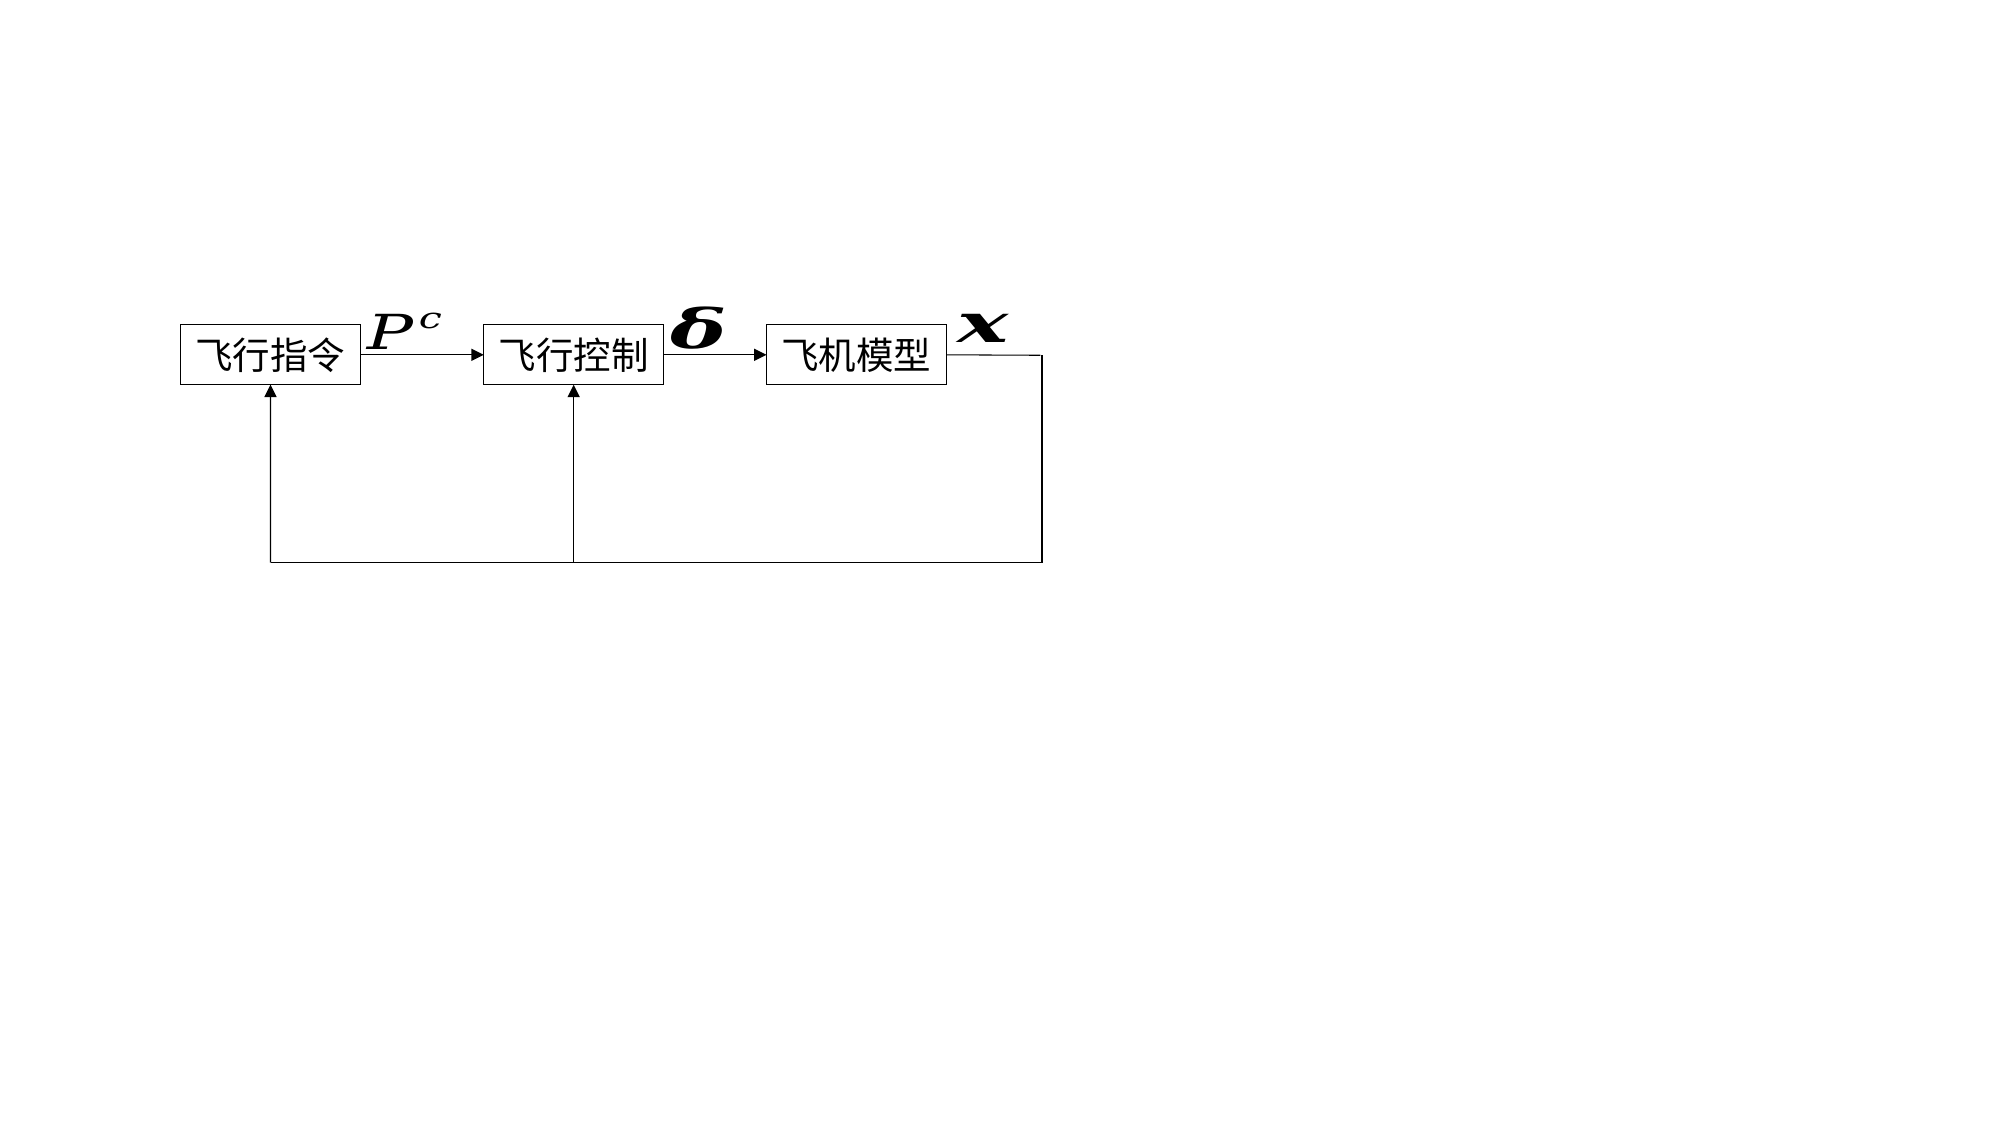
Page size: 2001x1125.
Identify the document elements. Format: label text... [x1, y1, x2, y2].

text_box 飞行控制 [483, 324, 664, 385]
text_box 飞机模型 [766, 324, 947, 385]
text_box 飞行指令 [180, 324, 361, 385]
